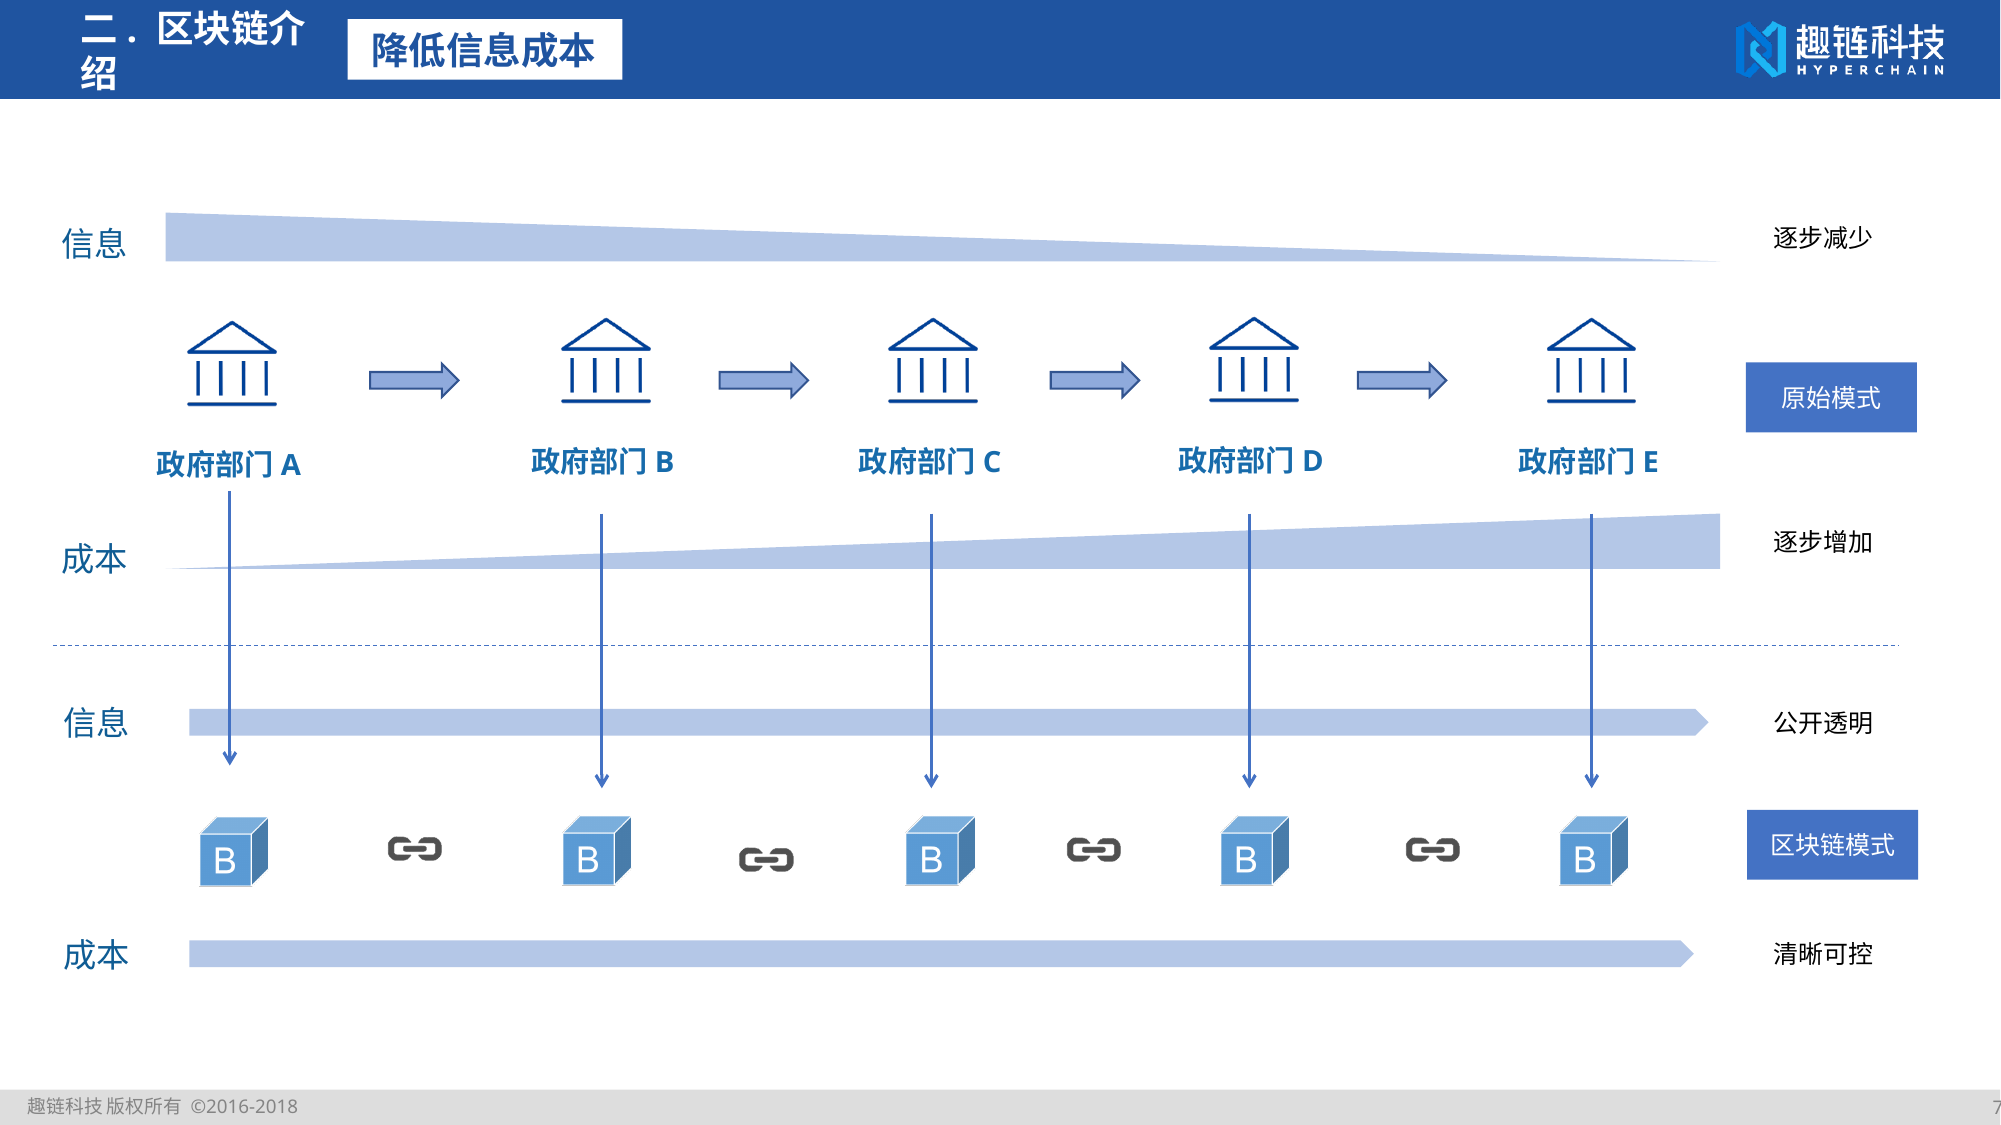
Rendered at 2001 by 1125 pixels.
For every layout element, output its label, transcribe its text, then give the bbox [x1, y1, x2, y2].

text_box [1049, 361, 1141, 400]
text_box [140, 310, 318, 490]
text_box 成本 [0, 924, 193, 984]
text_box 信息 [0, 693, 193, 752]
text_box [933, 707, 1248, 737]
text_box [369, 361, 460, 400]
picture [382, 816, 447, 881]
list 二. 区块链介绍 [65, 19, 346, 80]
text_box [933, 529, 1248, 571]
text_box 成本 [0, 528, 191, 587]
text_box [1251, 707, 1590, 737]
text_box [1356, 361, 1448, 400]
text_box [1499, 307, 1678, 487]
text_box 原始模式 [1745, 361, 1918, 433]
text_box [841, 307, 1020, 487]
picture [1736, 21, 1944, 78]
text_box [514, 307, 692, 487]
text_box 区块链模式 [1746, 809, 1919, 881]
text_box [164, 211, 1721, 263]
text_box [231, 707, 600, 737]
text_box [231, 552, 600, 571]
text_box [188, 939, 1696, 969]
picture [1061, 817, 1126, 882]
text_box 清晰可控 [1727, 924, 1920, 984]
text_box [1593, 707, 1711, 737]
text_box 公开透明 [1727, 693, 1920, 752]
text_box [1162, 306, 1340, 486]
text_box [1593, 512, 1722, 571]
text_box [718, 361, 810, 400]
text_box [191, 565, 228, 571]
picture [1400, 817, 1465, 882]
text_box 逐步增加 [1727, 511, 1920, 571]
text_box [1251, 517, 1590, 571]
picture [191, 816, 269, 903]
picture [554, 815, 632, 902]
text_box [603, 707, 930, 737]
picture [1212, 815, 1290, 902]
text_box 逐步减少 [1727, 207, 1920, 267]
text_box 信息 [0, 213, 191, 273]
picture [1551, 815, 1629, 902]
picture [897, 815, 976, 902]
text_box [603, 540, 930, 571]
picture [733, 827, 799, 892]
list 降低信息成本 [347, 19, 623, 80]
text_box [188, 707, 228, 737]
